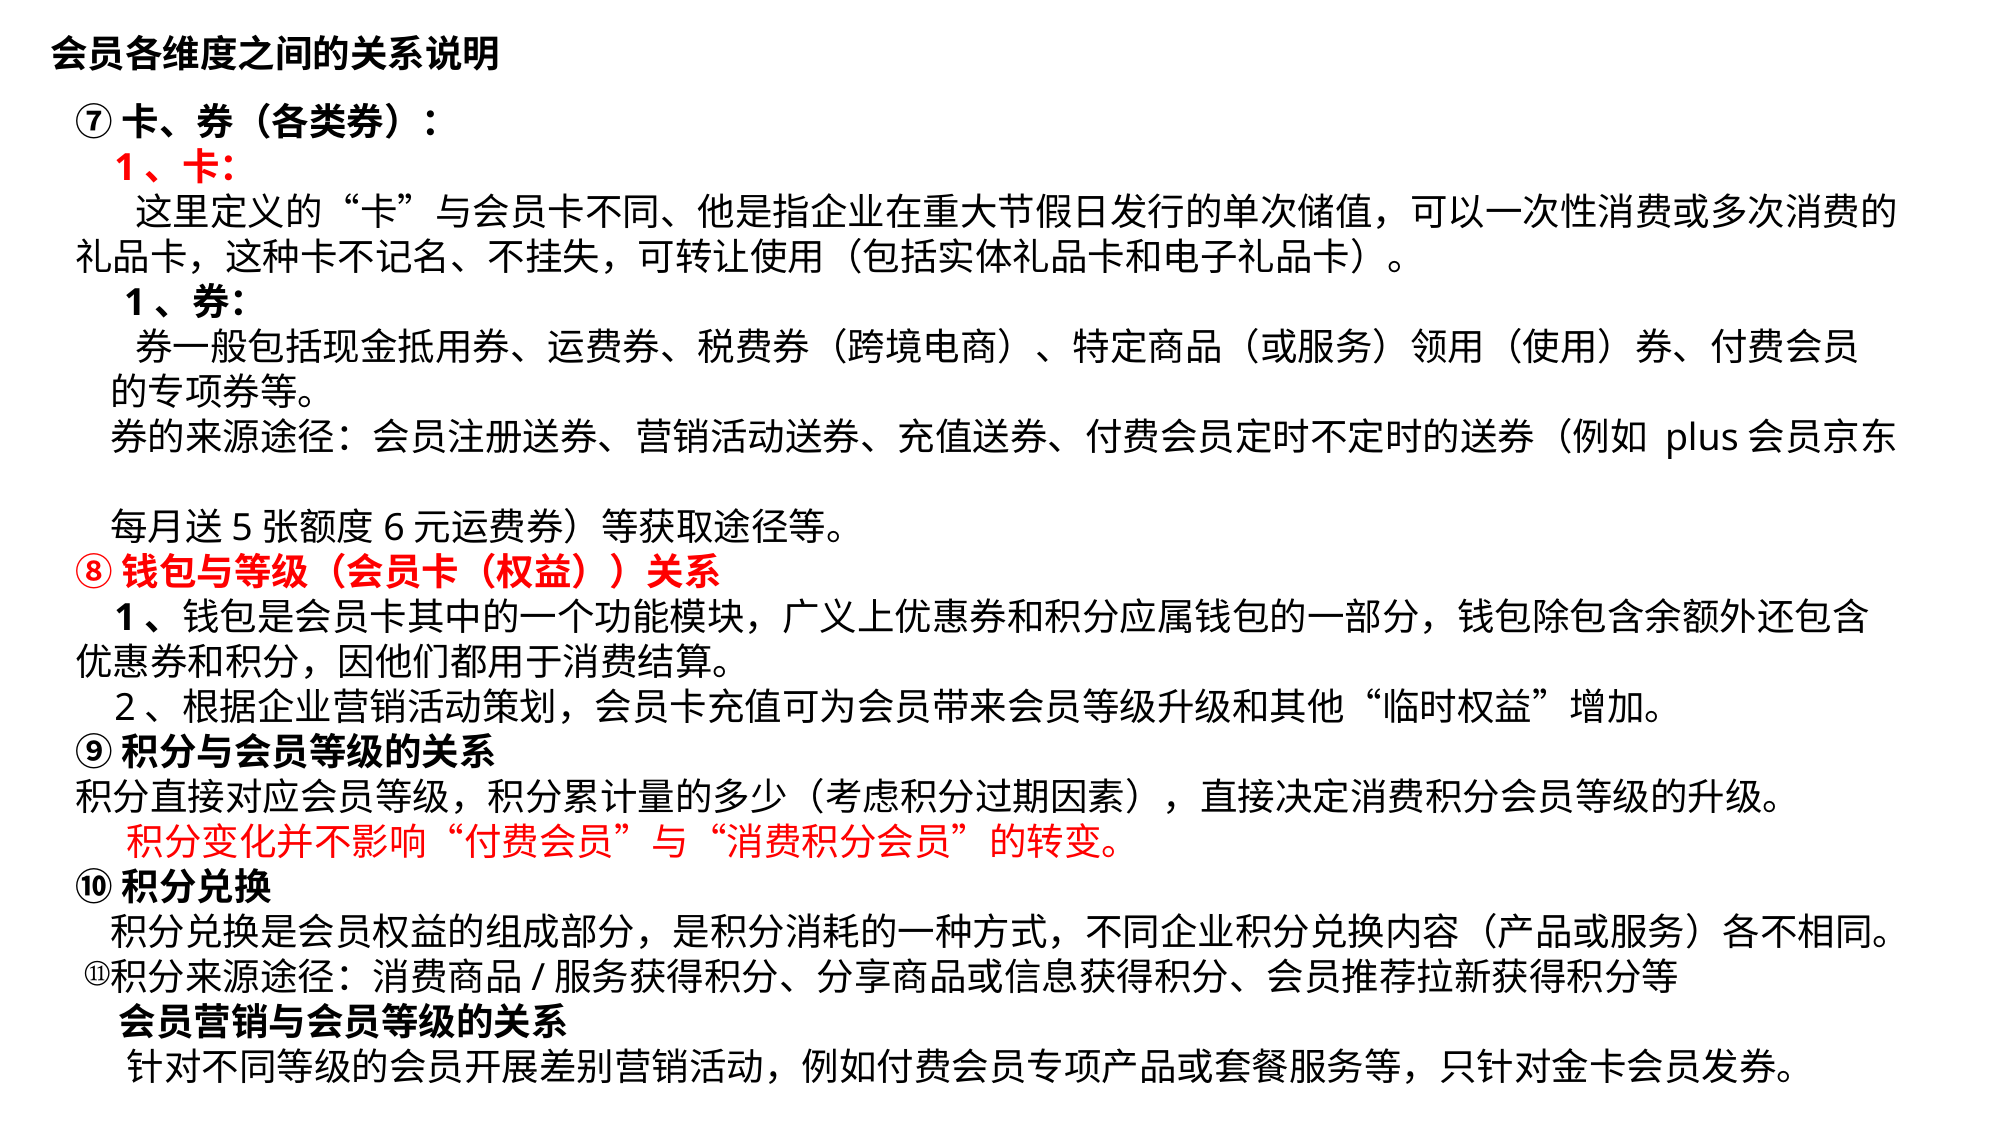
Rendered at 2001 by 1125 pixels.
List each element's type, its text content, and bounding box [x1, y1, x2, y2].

text_box ⑪ [69, 940, 128, 1001]
text_box ⑦卡、券（各类券）： 1、卡： 这里定义的“卡”与会员卡不同、他是指企业在重大节假日发行的单次储值，可以一次性消费或多次消费的礼品卡，这种卡不记名、不挂失，可转让使用（包括实体礼品卡和电子礼品卡）。 1、券： 券一般包括现金抵用券、运费券、税费券（跨境电商）、特定商品（或服务）领用（使用）券、付费会员 的专项券等。 券的来源途径：会员注册送券、营销活动送券、充值送券、付费会员定时不定时的送券（例如 plus会员京东 每月送5张额度6元运费券）等获取途径等。 ⑧钱包与等级（会员卡（权益））关系 1、钱包是会员卡其中的一个功能模块，广义上优惠券和积分应属钱包的一部分，钱包除包含余额外还包含优惠券和积分，因他们都用于消费结算。 2、根据企业营销活动策划，会员卡充值可为会员带来会员等级升级和其他“临时权益”增加。 ⑨积分与会员等级的关系 积分直接对应会员等级，积分累计量的多少（考虑积分过期因素），直接决定消费积分会员等级的升级。 积分变化并不影响“付费会员”与“消费积分会员”的转变。 ⑩积分兑换 积分兑换是会员权益的组成部分，是积分消耗的一种方式，不同企业积分兑换内容（产品或服务）各不相同。 积分来源途径：消费商品/服务获得积分、分享商品或信息获得积分、会员推荐拉新获得积分等 会员营销与会员等级的关系 针对不同等级的会员开展差别营销活动，例如付费会员专项产品或套餐服务等，只针对金卡会员发券。 [60, 90, 1913, 1125]
text_box 会员各维度之间的关系说明 [35, 22, 552, 82]
